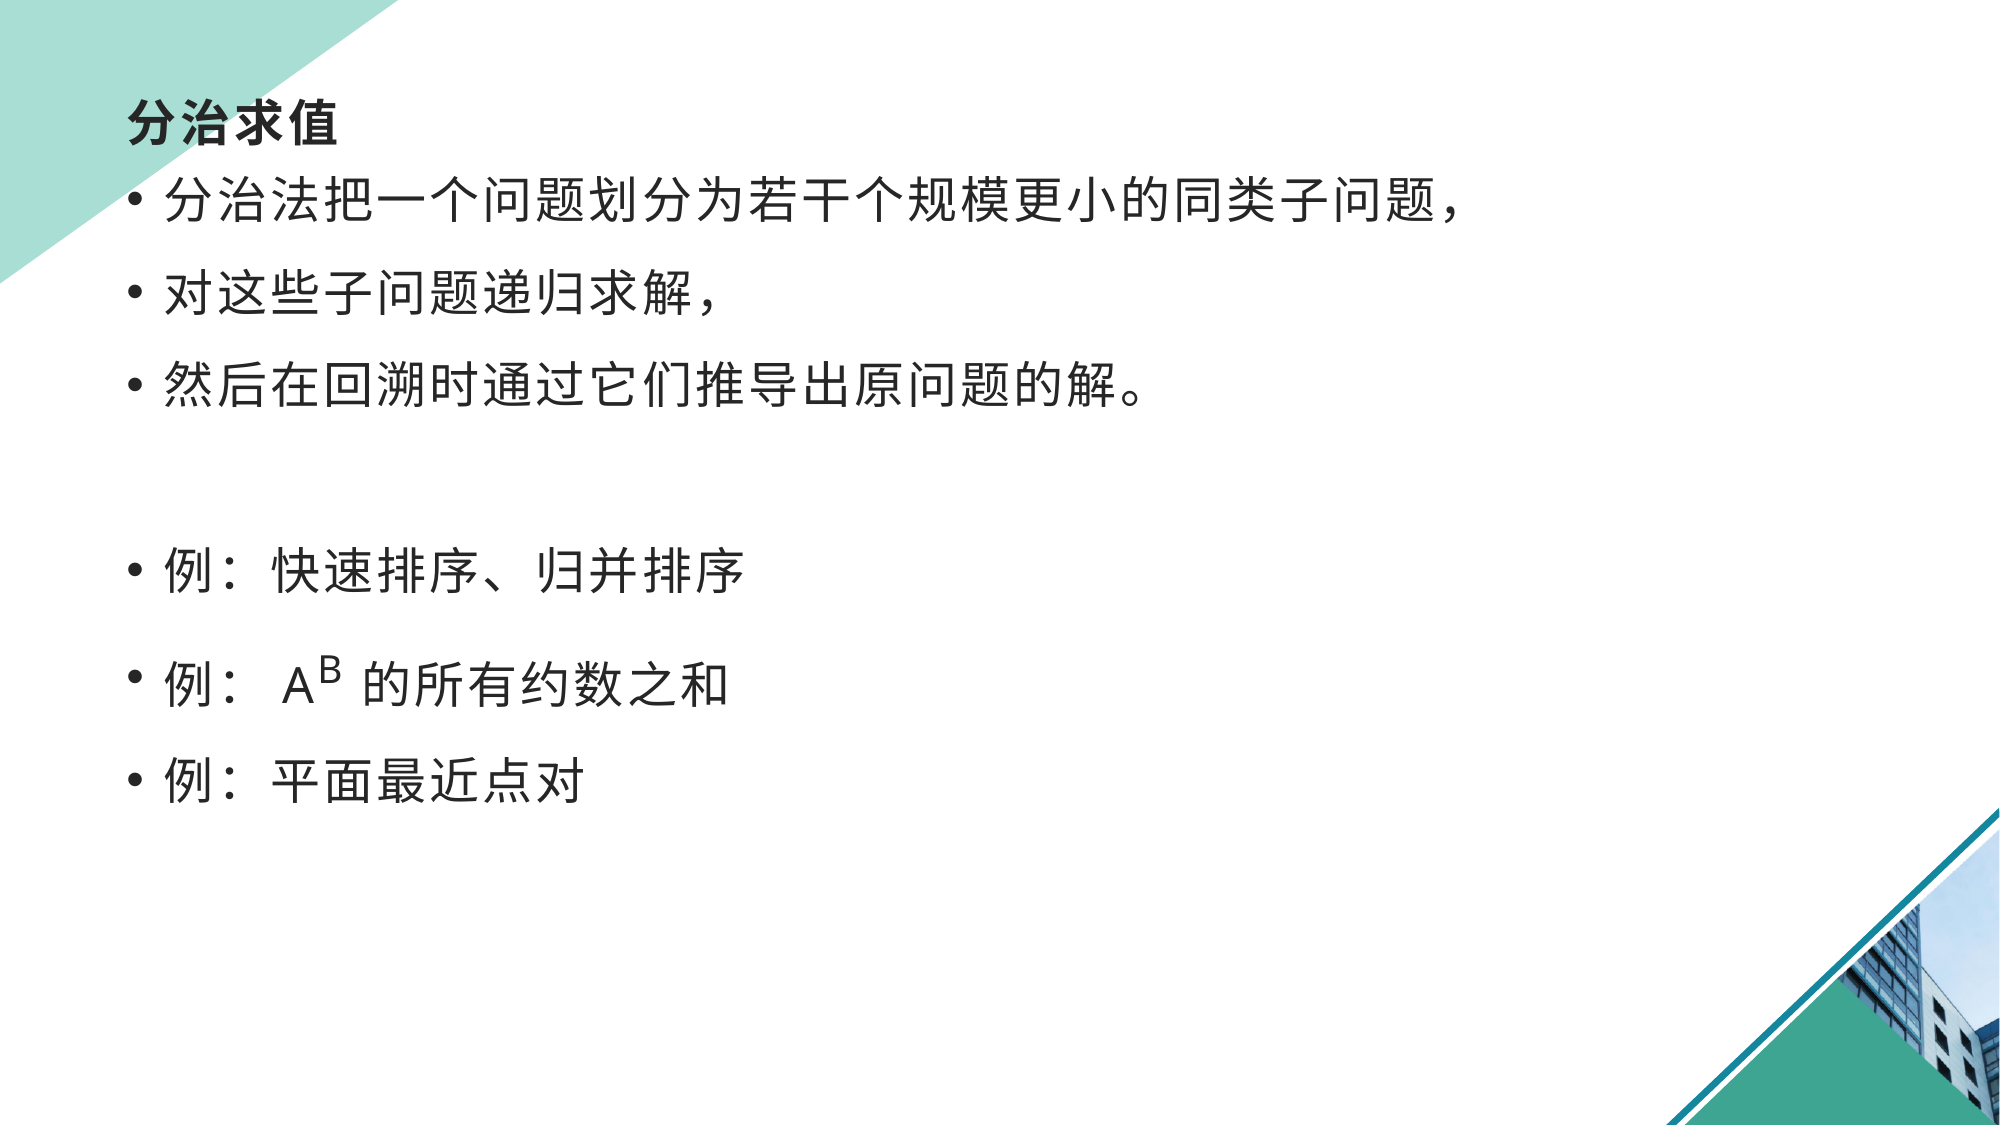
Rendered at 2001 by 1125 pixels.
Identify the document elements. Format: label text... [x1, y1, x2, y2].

slide_number [1412, 1041, 1856, 1094]
picture [1837, 828, 2000, 1125]
title 分治求值 [109, 72, 1891, 146]
picture [1891, 828, 1976, 909]
list 分治法把一个问题划分为若干个规模更小的同类子问题， 对这些子问题递归求解， 然后在回溯时通过它们推导出原问题的解。 例：快速排序、归并排序 例：AB的所有约数之和 例：平面最近点对 [109, 156, 1891, 1041]
